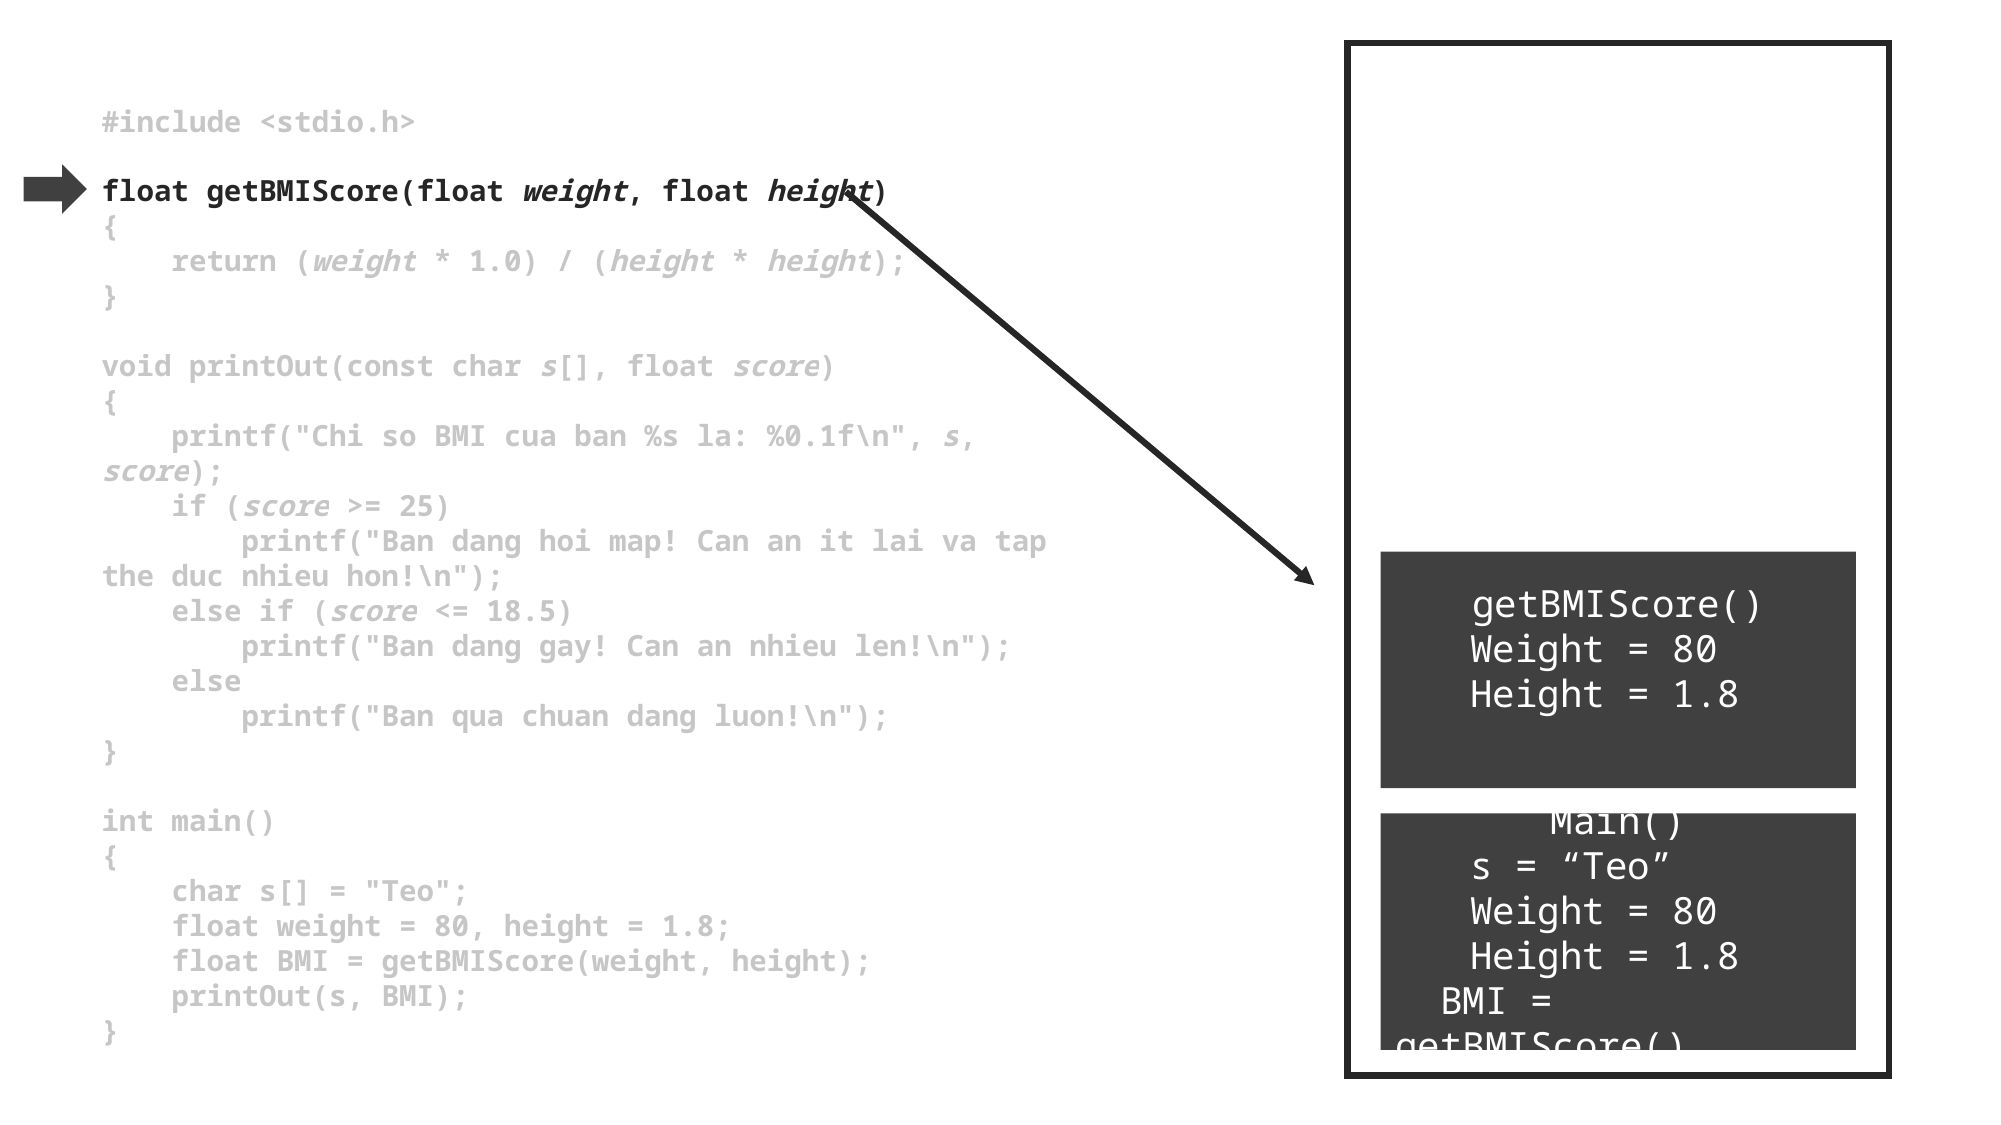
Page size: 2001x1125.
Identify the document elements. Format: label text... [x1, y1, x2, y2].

text_box getBMIScore() Weight = 80 Height = 1.8 [1379, 551, 1857, 789]
text_box [22, 161, 89, 217]
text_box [845, 191, 1315, 586]
text_box #include <stdio.h> float getBMIScore(float weight, float height) { return (weight * 1.0) / (height * height); } void printOut(const char s[], float score) { printf("Chi so BMI cua ban %s la: %0.1f\n", s, score); if (score >= 25) printf("Ban dang hoi map! Can an it lai va tap the duc nhieu hon!\n"); else if (score <= 18.5) printf("Ban dang gay! Can an nhieu len!\n"); else printf("Ban qua chuan dang luon!\n"); } int main() { char s[] = "Teo"; float weight = 80, height = 1.8; float BMI = getBMIScore(weight, height); printOut(s, BMI); } [86, 95, 1087, 1055]
text_box Main() s = “Teo” Weight = 80 Height = 1.8 BMI = getBMIScore() [1379, 812, 1857, 1051]
text_box [1346, 42, 1890, 1076]
